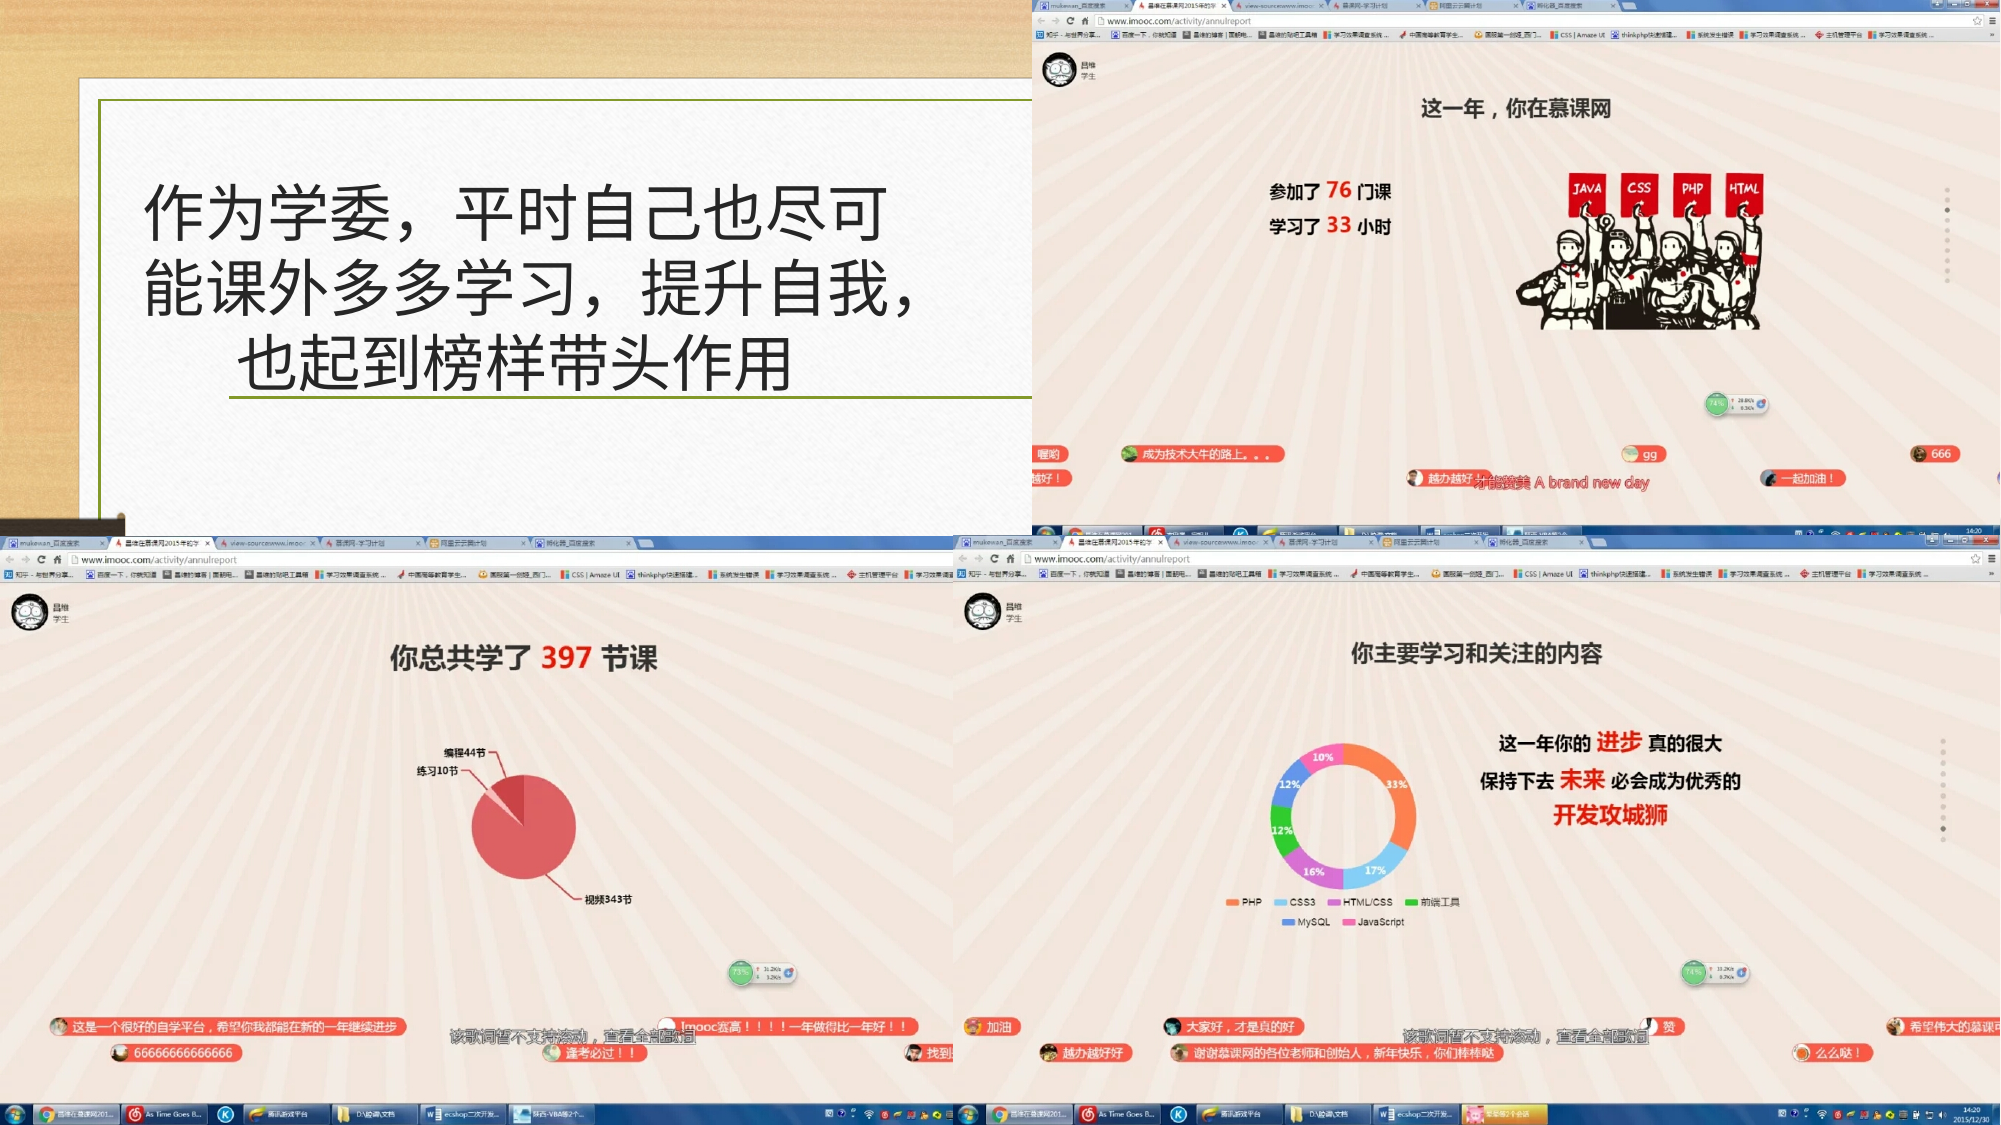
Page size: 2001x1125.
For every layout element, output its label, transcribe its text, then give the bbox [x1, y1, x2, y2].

title 作为学委，平时自己也尽可能课外多多学习，提升自我，也起到榜样带头作用 [113, 139, 919, 434]
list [1032, 0, 2000, 535]
picture [0, 0, 2001, 1125]
